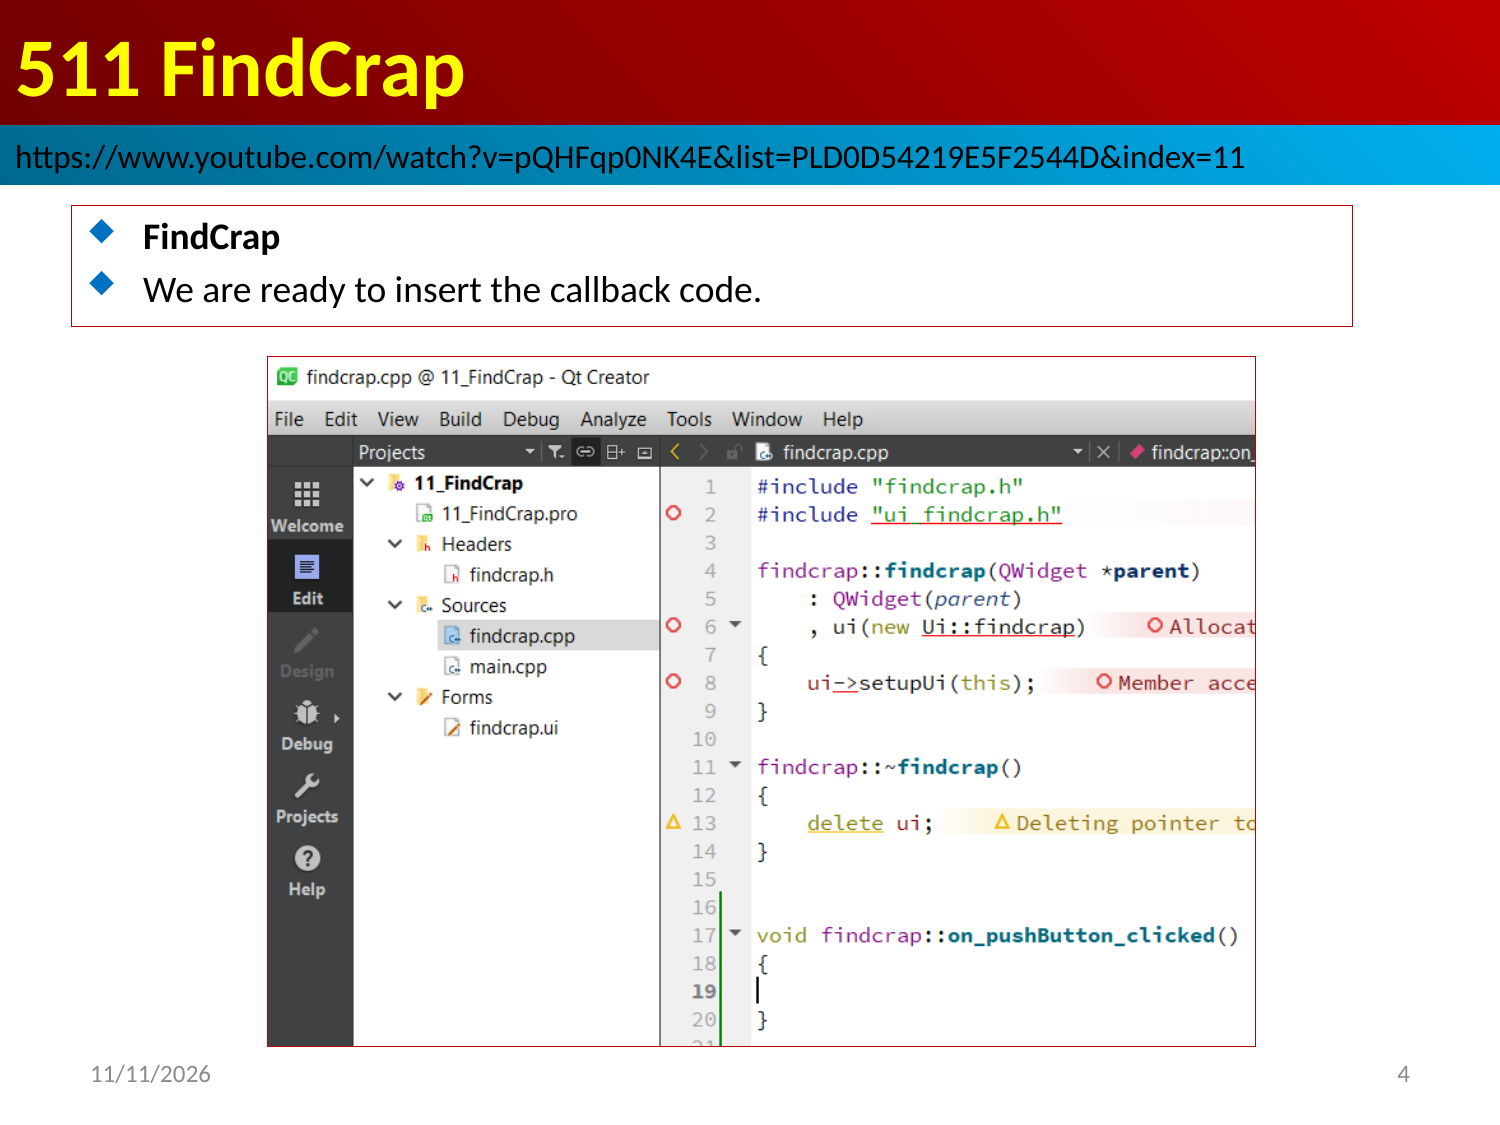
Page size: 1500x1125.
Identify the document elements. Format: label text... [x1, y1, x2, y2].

text_box https://www.youtube.com/watch?v=pQHFqp0NK4E&list=PLD0D54219E5F2544D&index=11 [0, 125, 1500, 185]
slide_number 4 [1074, 1042, 1425, 1103]
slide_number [75, 1042, 425, 1103]
picture [267, 355, 1256, 1047]
subtitle FindCrap We are ready to insert the callback code. [71, 205, 1353, 327]
title 511 FindCrap [0, 0, 1500, 125]
